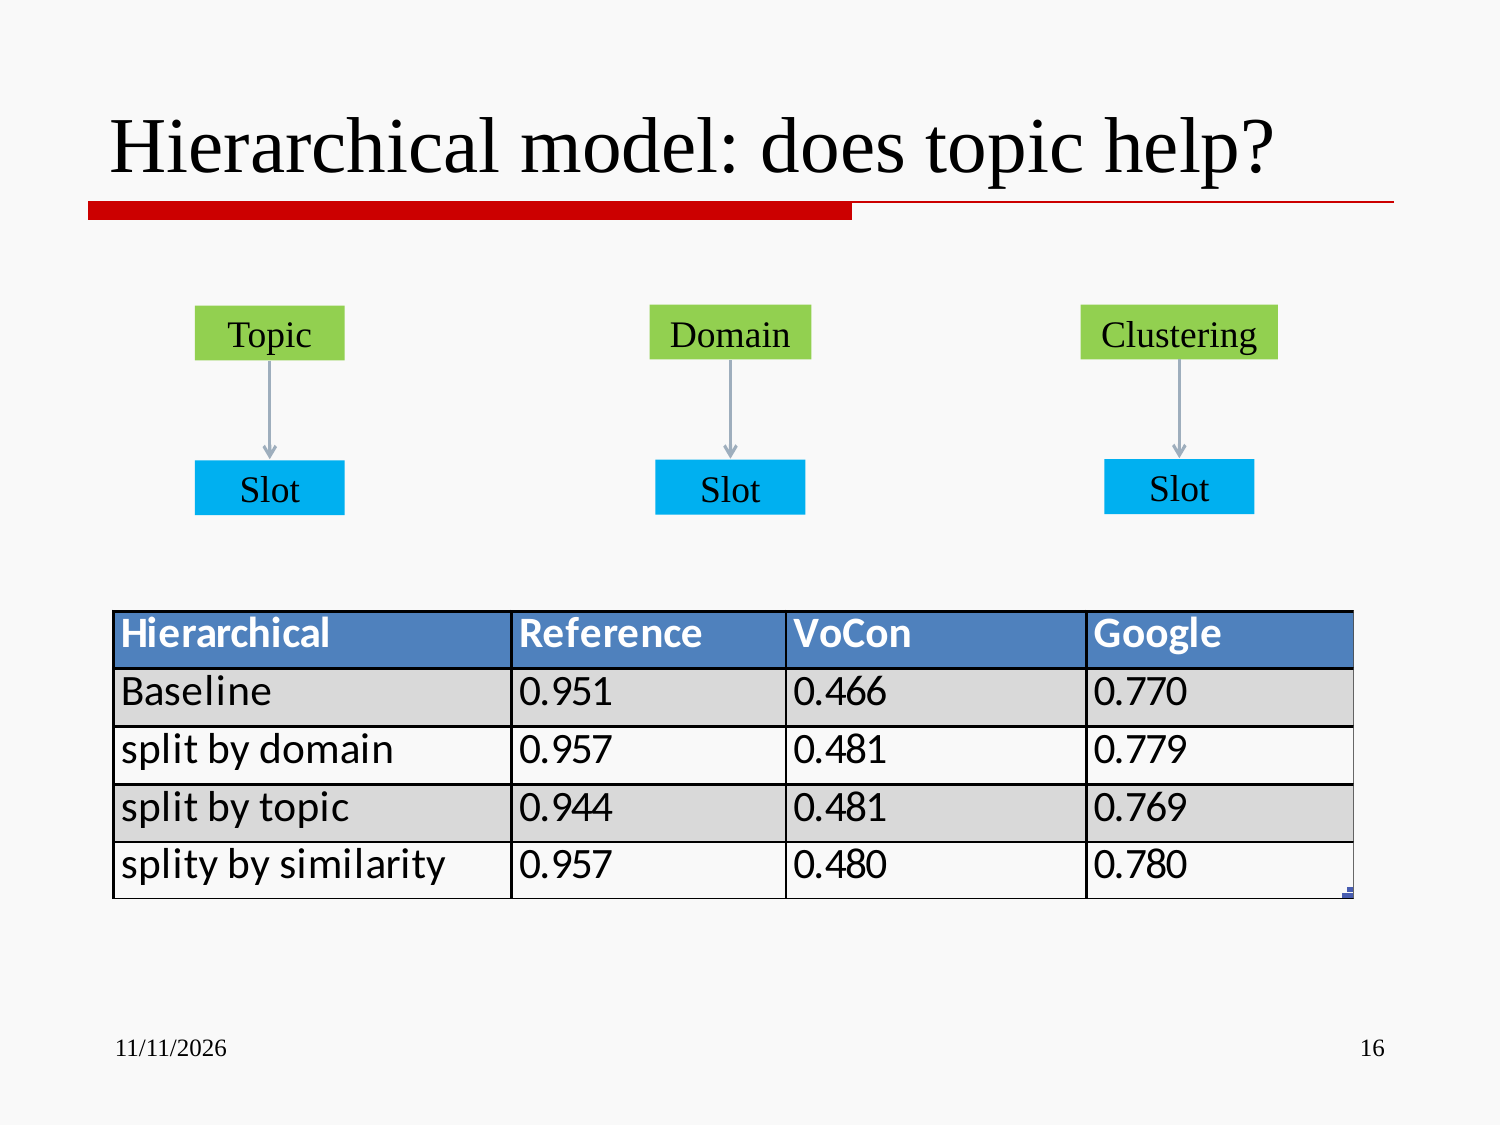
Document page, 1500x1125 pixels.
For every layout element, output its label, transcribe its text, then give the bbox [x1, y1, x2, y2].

slide_number 16 [1074, 1024, 1401, 1103]
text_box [649, 304, 812, 515]
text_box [1080, 304, 1279, 515]
title Hierarchical model: does topic help? [93, 49, 1407, 197]
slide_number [99, 1024, 426, 1103]
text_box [194, 305, 345, 516]
picture [111, 609, 1357, 902]
